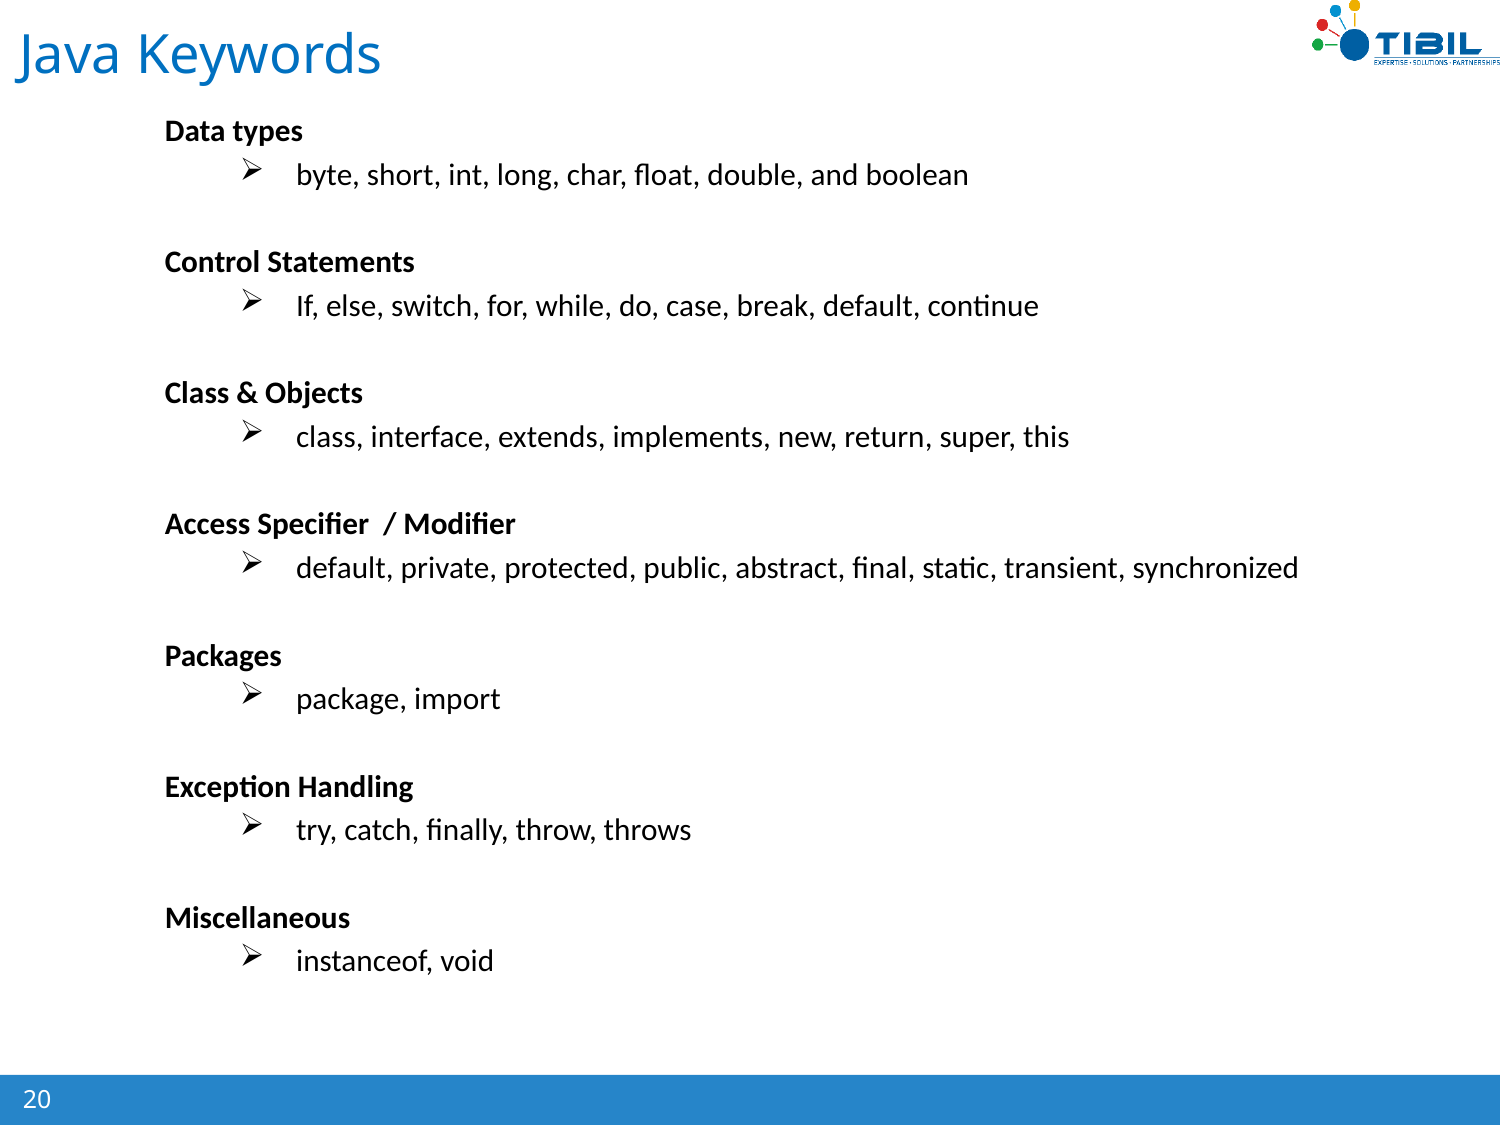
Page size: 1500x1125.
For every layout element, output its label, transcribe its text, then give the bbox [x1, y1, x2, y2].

title Java Keywords [4, 4, 1492, 100]
picture [1312, 0, 1500, 71]
text_box Data types byte, short, int, long, char, float, double, and boolean Control Statements If, else, switch, for, while, do, case, break, default, continue Class & Objects class, interface, extends, implements, new, return, super, this Access Specifier / Modifier default, private, protected, public, abstract, final, static, transient, synchronized Packages package, import Exception Handling try, catch, finally, throw, throws Miscellaneous instanceof, void [0, 102, 1488, 1038]
text_box 20 [7, 1070, 138, 1125]
